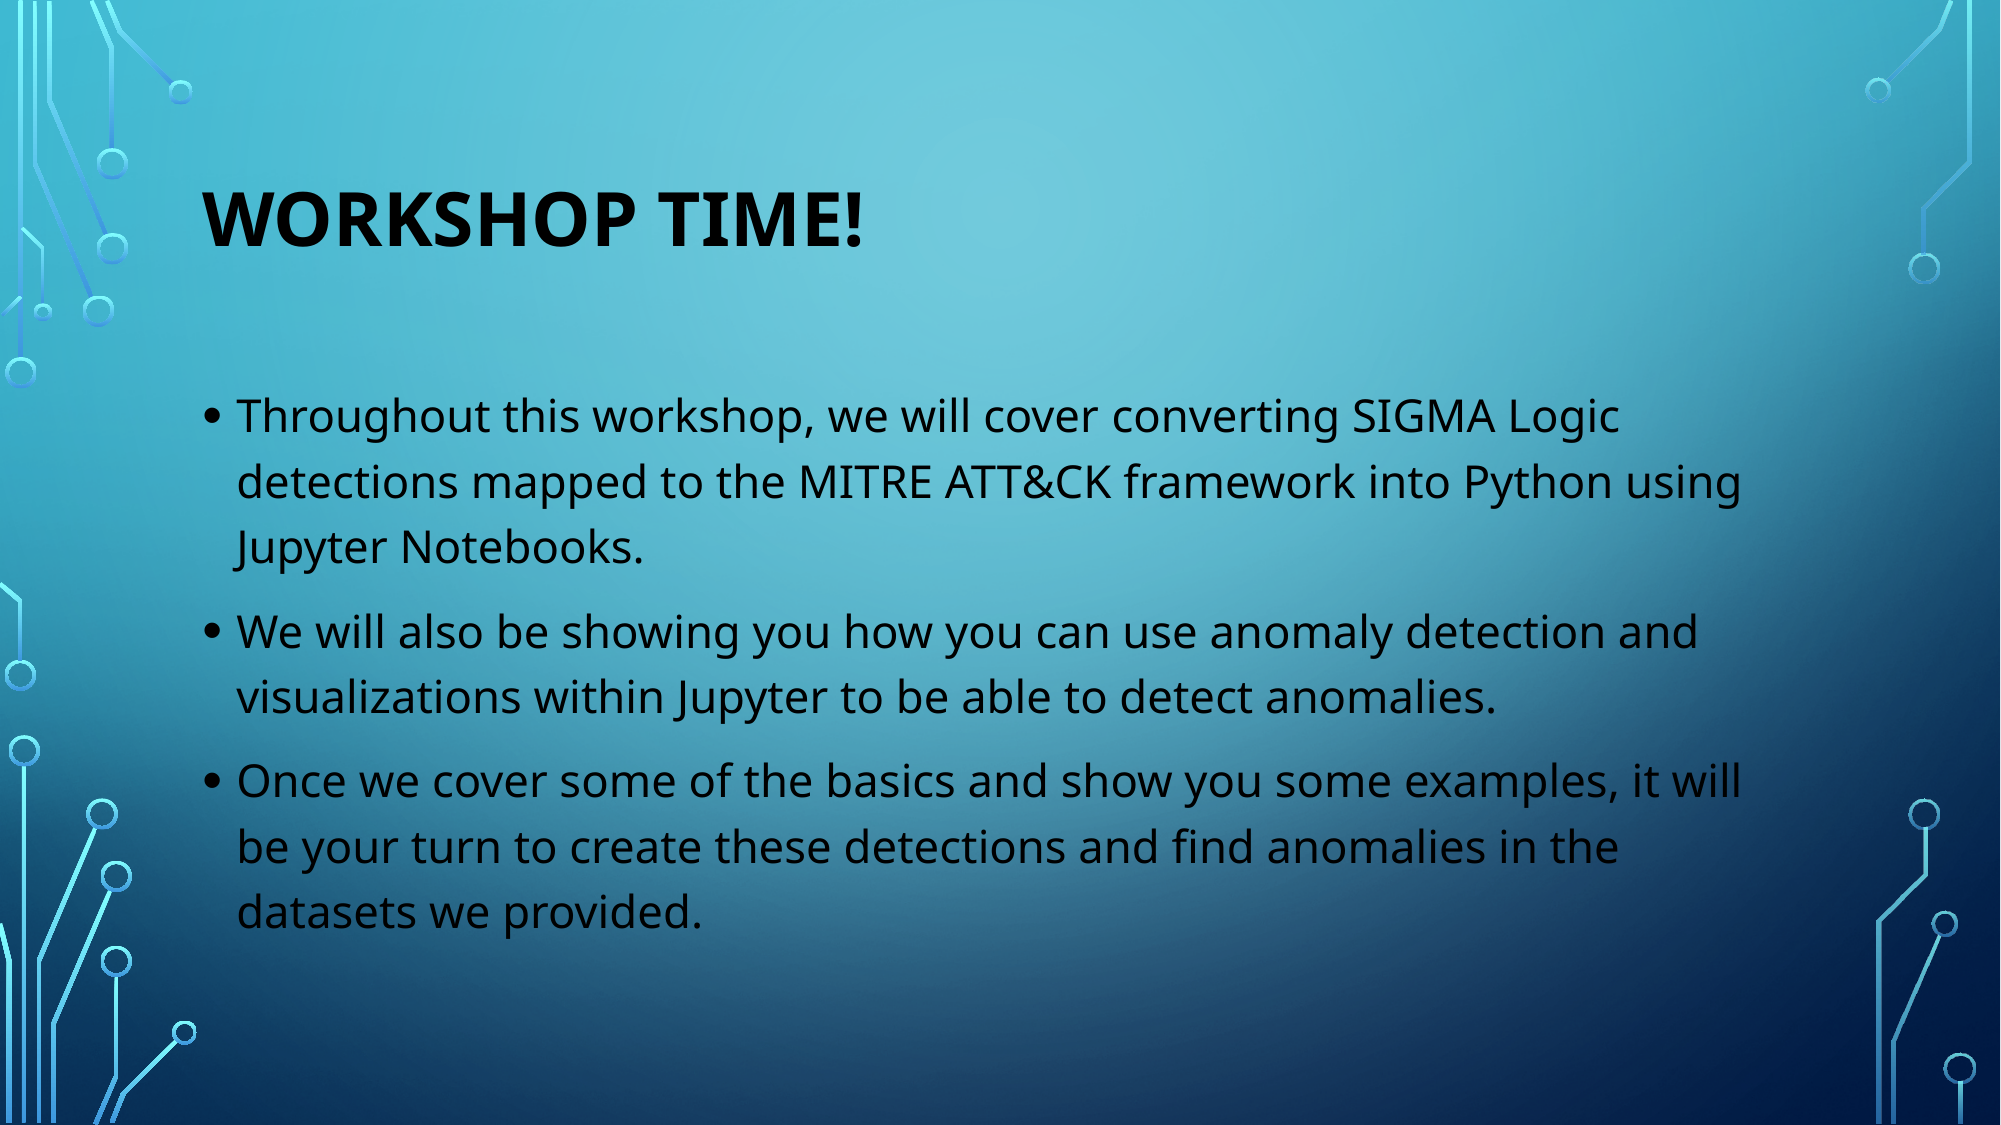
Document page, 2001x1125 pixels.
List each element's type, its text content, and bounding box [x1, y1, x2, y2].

title Workshop TIME! [187, 101, 1813, 344]
list Throughout this workshop, we will cover converting SIGMA Logic detections mapped to the MITRE ATT&CK framework into Python using Jupyter Notebooks. We will also be showing you how you can use anomaly detection and visualizations within Jupyter to be able to detect anomalies. Once we cover some of the basics and show you some examples, it will be your turn to create these detections and find anomalies in the datasets we provided. [187, 369, 1813, 950]
